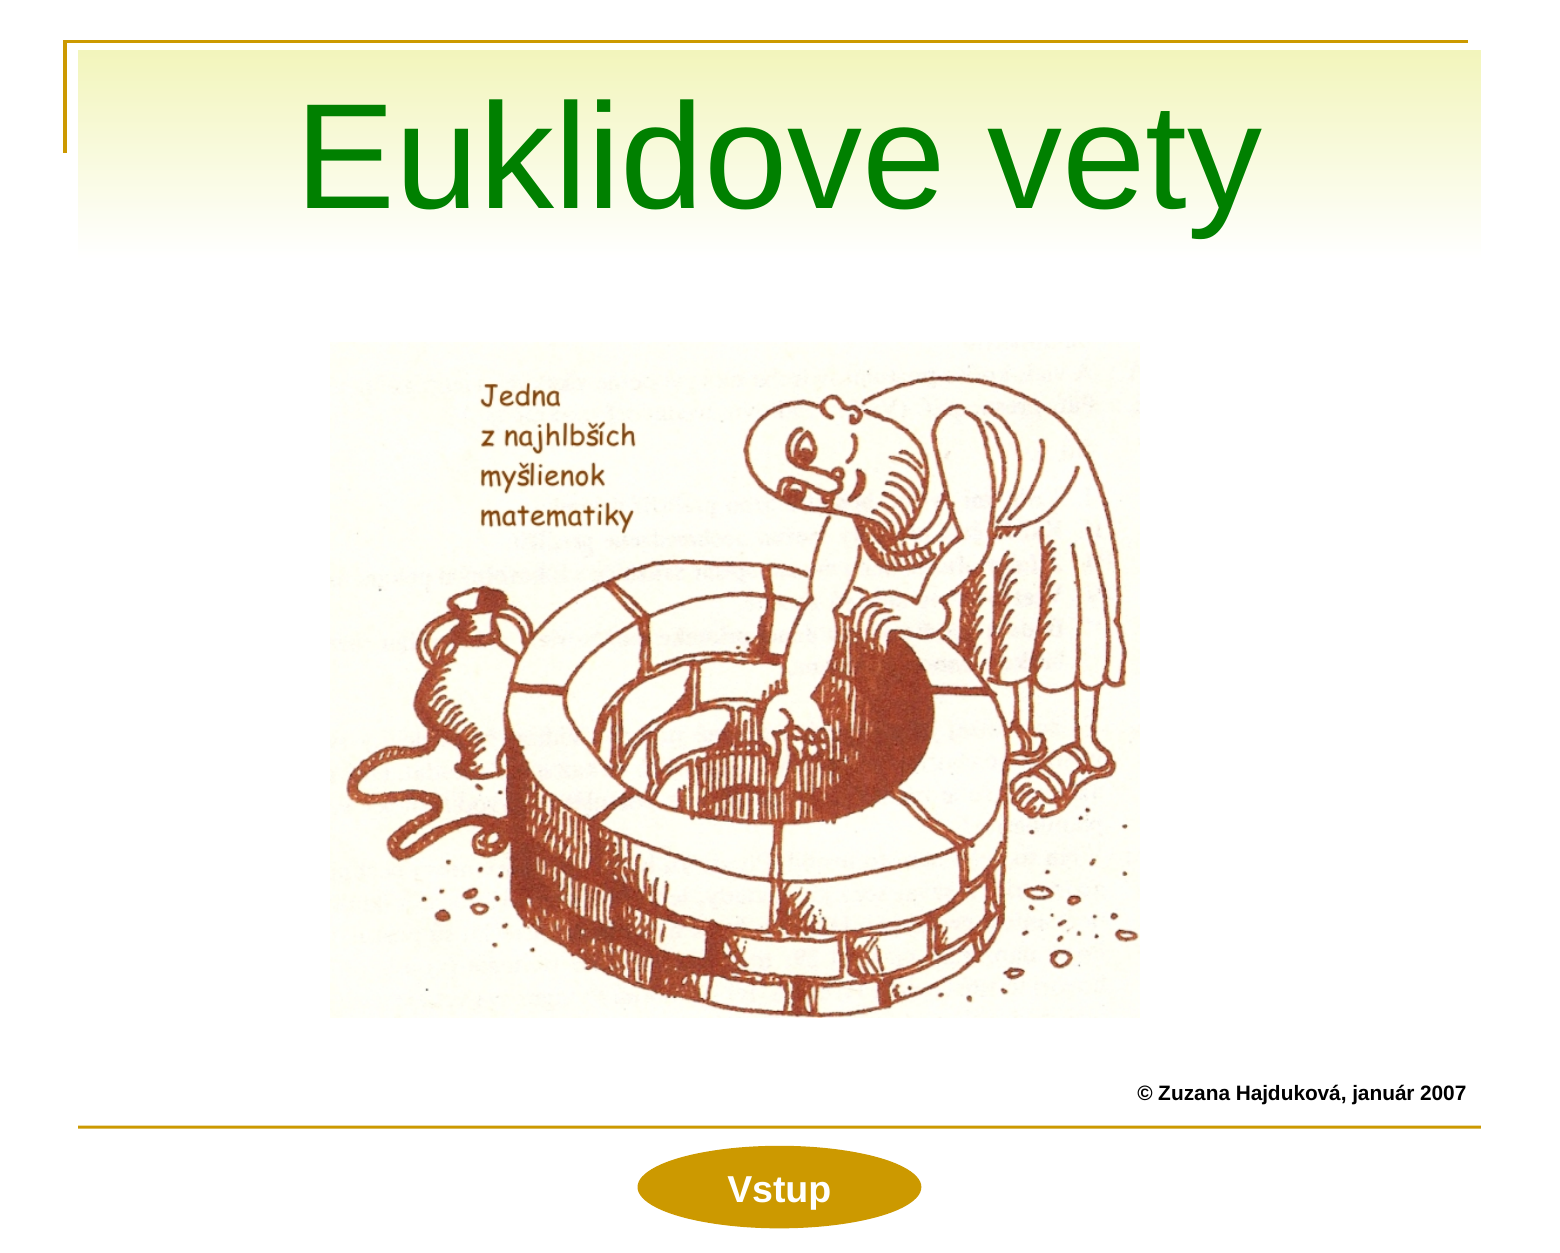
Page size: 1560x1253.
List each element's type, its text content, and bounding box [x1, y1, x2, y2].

title Euklidove vety [78, 50, 1481, 259]
text_box Vstup [637, 1145, 922, 1229]
text_box © Zuzana Hajduková, január 2007 [1122, 1074, 1489, 1139]
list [330, 342, 1140, 1018]
